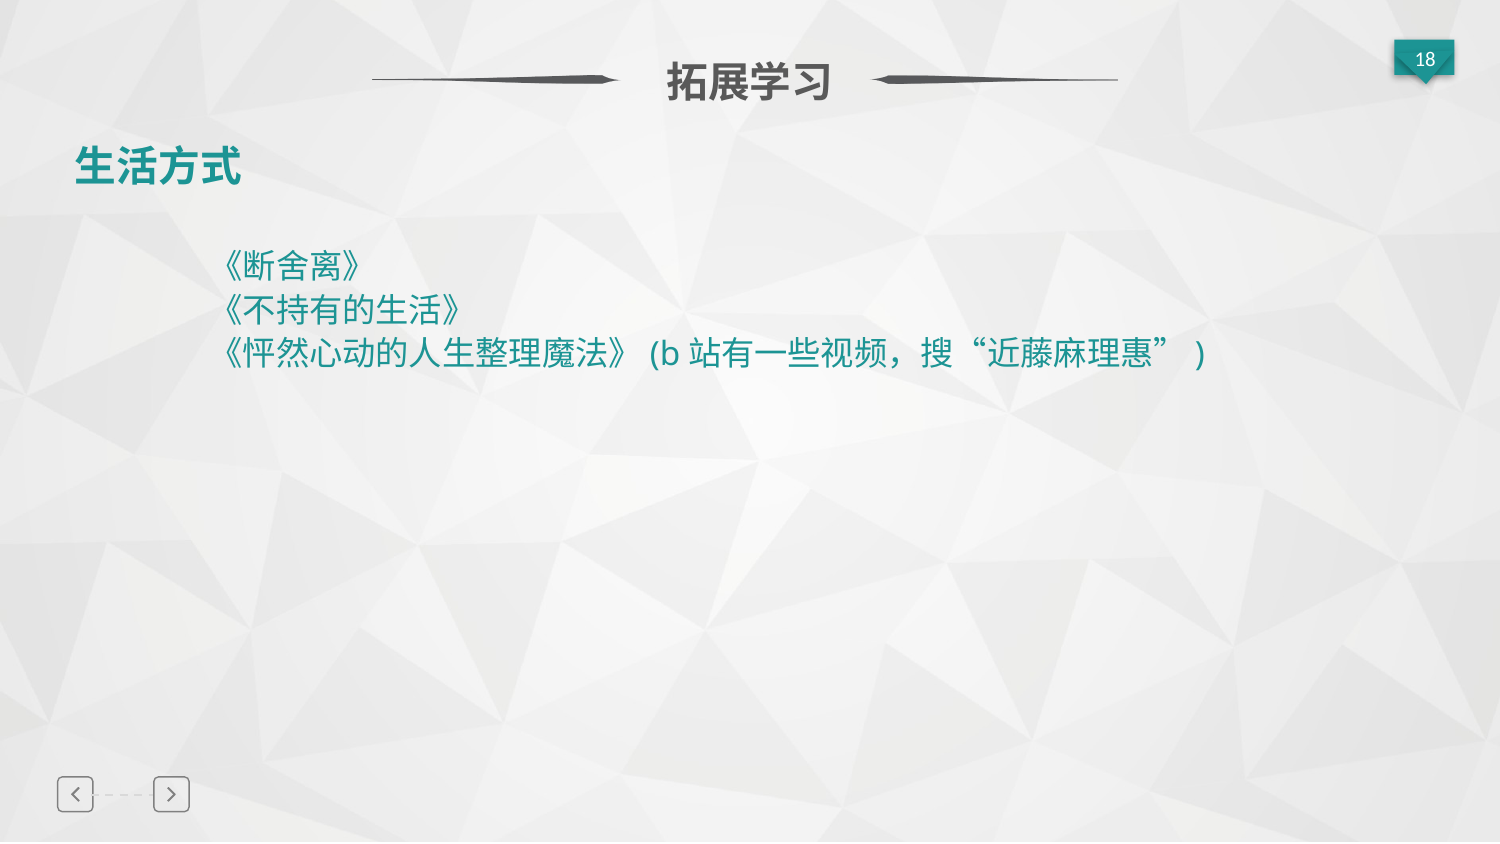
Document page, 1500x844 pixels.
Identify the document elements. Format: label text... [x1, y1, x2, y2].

text_box 生活方式 [59, 131, 257, 197]
text_box 《断舍离》 《不持有的生活》 《怦然心动的人生整理魔法》(b站有一些视频，搜“近藤麻理惠”) [194, 233, 1343, 380]
picture [0, 0, 1500, 842]
text_box 拓展学习 [584, 55, 916, 106]
